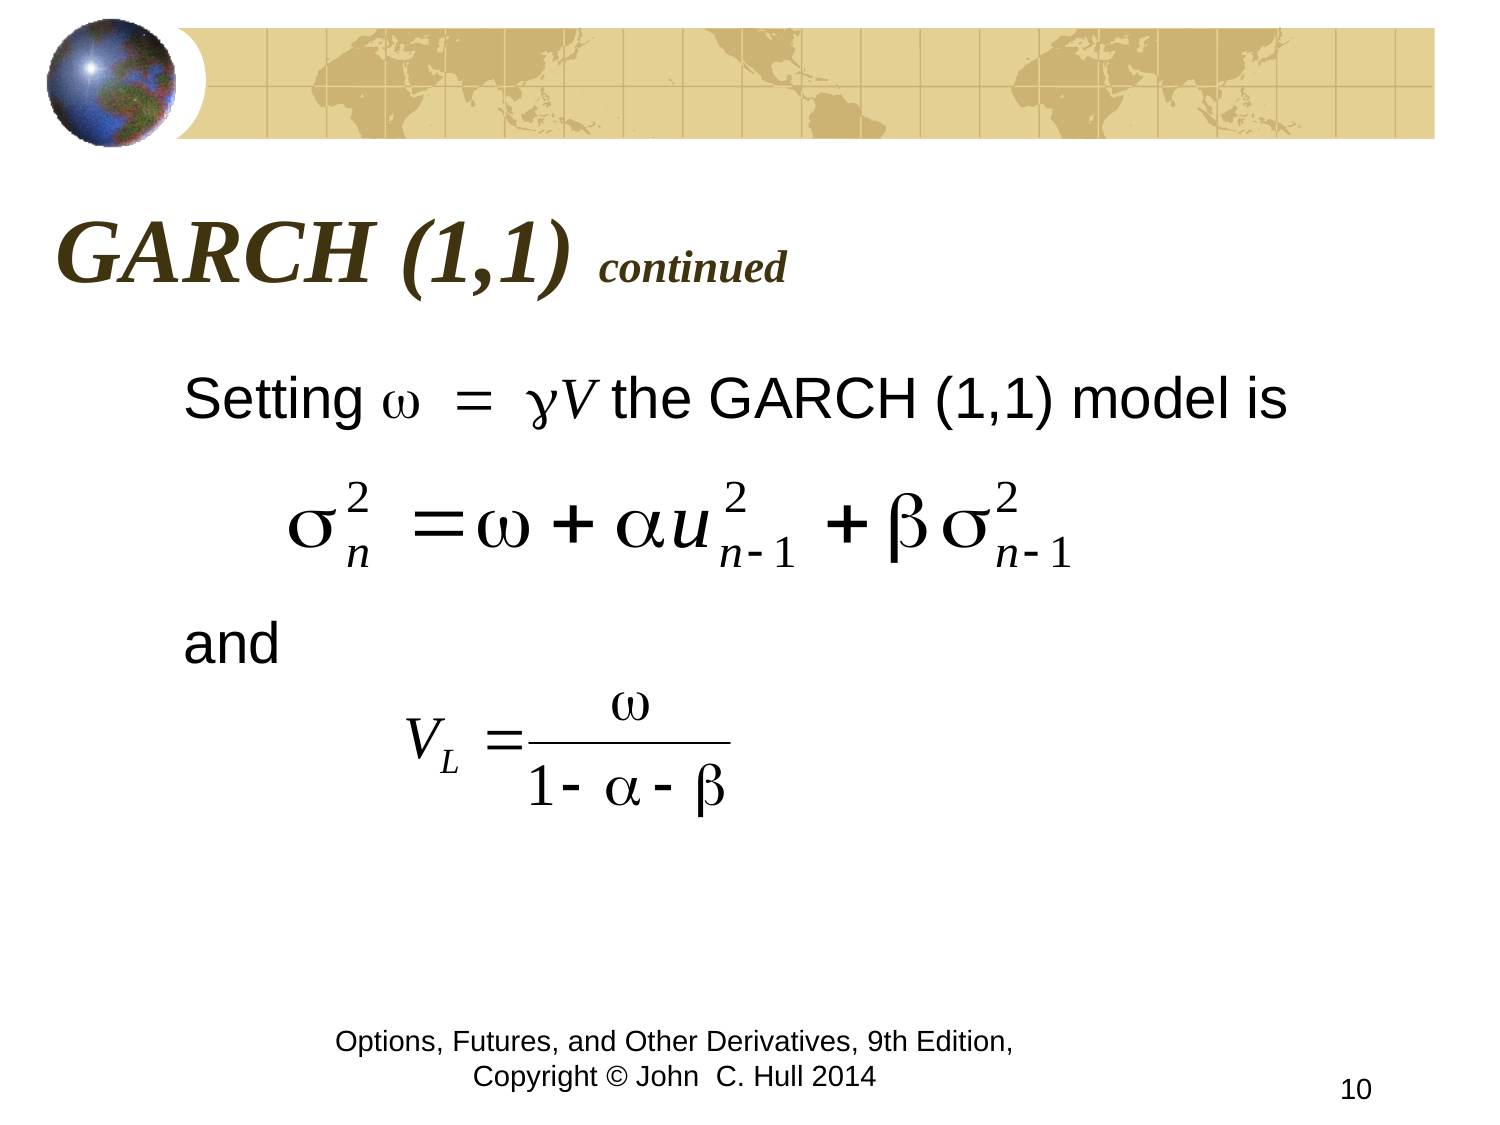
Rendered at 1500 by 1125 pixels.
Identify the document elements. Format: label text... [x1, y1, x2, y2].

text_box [399, 662, 741, 826]
title GARCH (1,1) continued [40, 152, 1316, 341]
slide_number 10 [1074, 1037, 1388, 1113]
list Setting w = gV the GARCH (1,1) model is and [112, 352, 1388, 1028]
footer Options, Futures, and Other Derivatives, 9th Edition, Copyright © John C. Hull 2014 [262, 1024, 1088, 1101]
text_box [274, 462, 1082, 583]
picture [42, 14, 190, 151]
